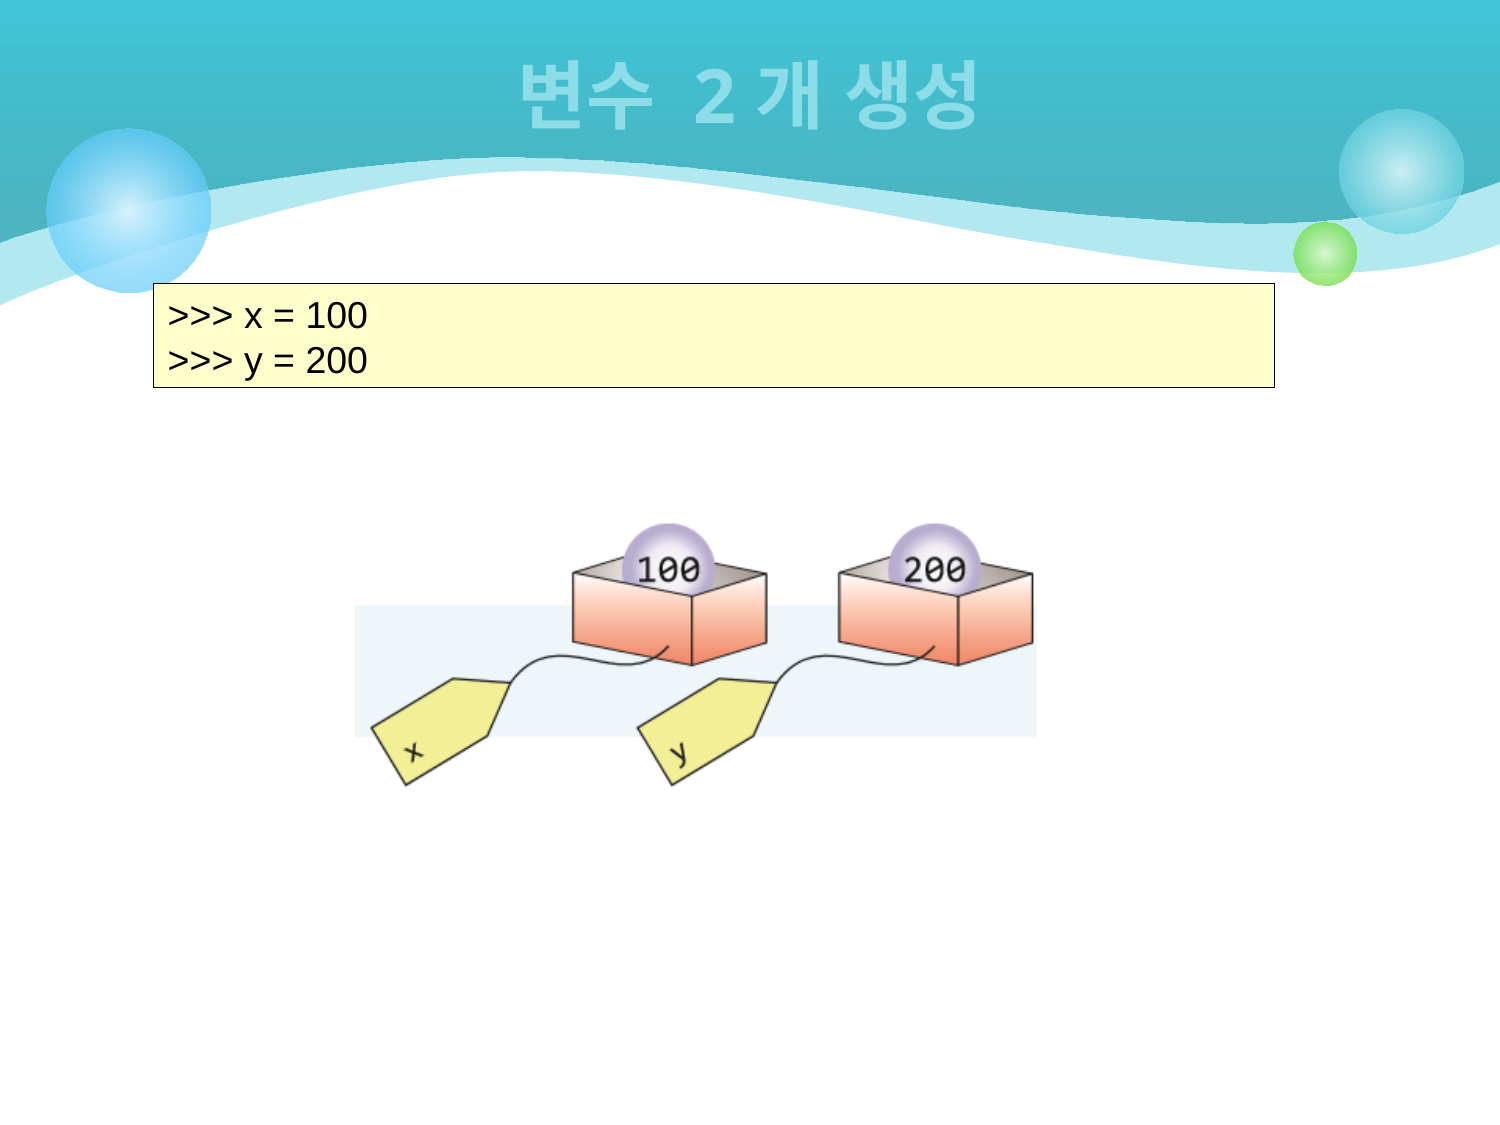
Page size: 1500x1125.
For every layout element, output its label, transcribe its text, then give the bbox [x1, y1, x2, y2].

text_box >>> x = 100 >>> y = 200 [153, 283, 1275, 388]
picture [354, 505, 1044, 800]
title 변수 2개 생성 [75, 0, 1425, 188]
